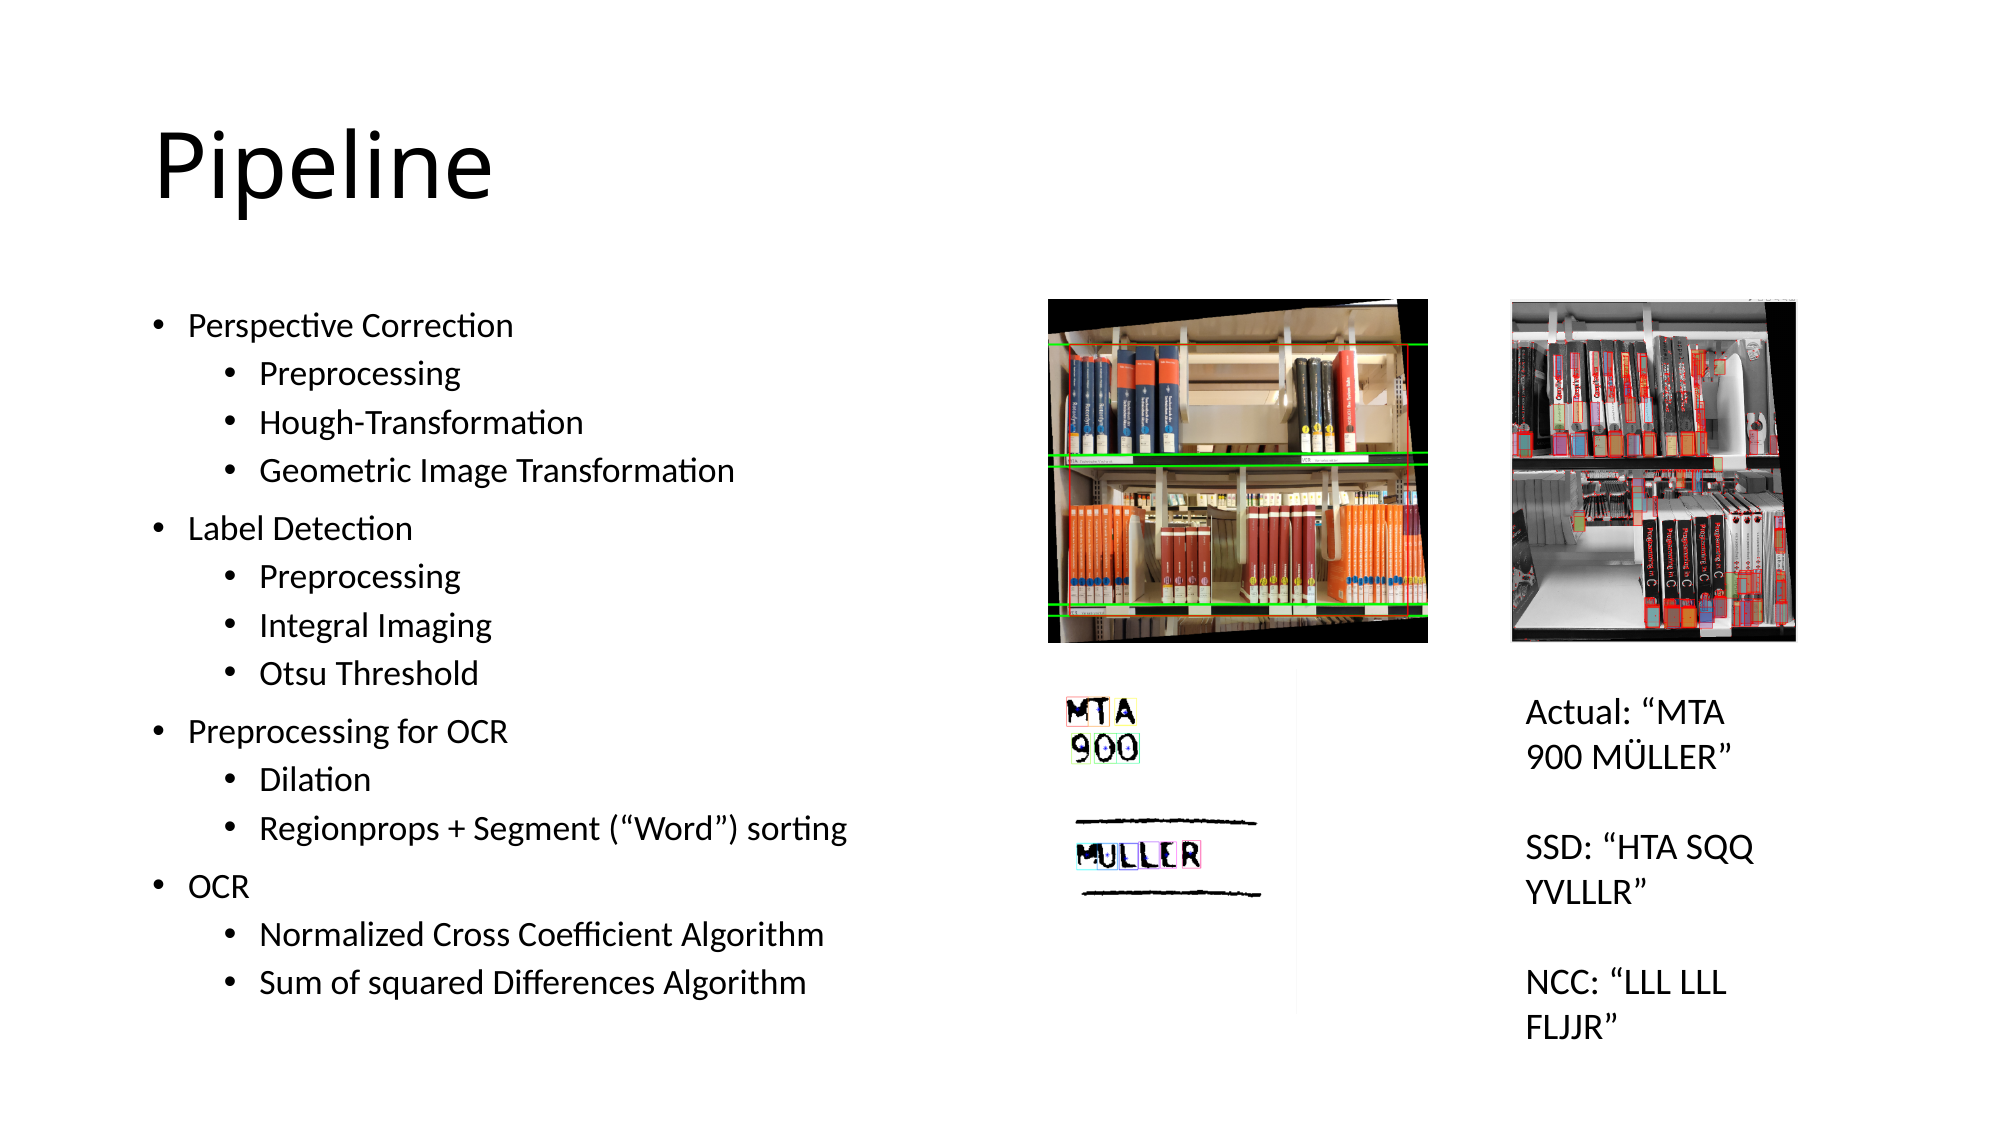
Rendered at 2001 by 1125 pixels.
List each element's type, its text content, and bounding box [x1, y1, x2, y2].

picture [1048, 299, 1428, 643]
picture [1048, 669, 1297, 1014]
list Perspective Correction Preprocessing Hough-Transformation Geometric Image Transformation Label Detection Preprocessing Integral Imaging Otsu Threshold Preprocessing for OCR Dilation Regionprops + Segment (“Word”) sorting OCR Normalized Cross Coefficient Algorithm Sum of squared Differences Algorithm [137, 299, 1863, 1014]
text_box Actual: “MTA 900 MÜLLER” SSD: “HTA SQQ YVLLLR” NCC: “LLL LLL FLJJR” [1510, 679, 1798, 1055]
picture [1510, 299, 1798, 643]
title Pipeline [137, 59, 1863, 278]
